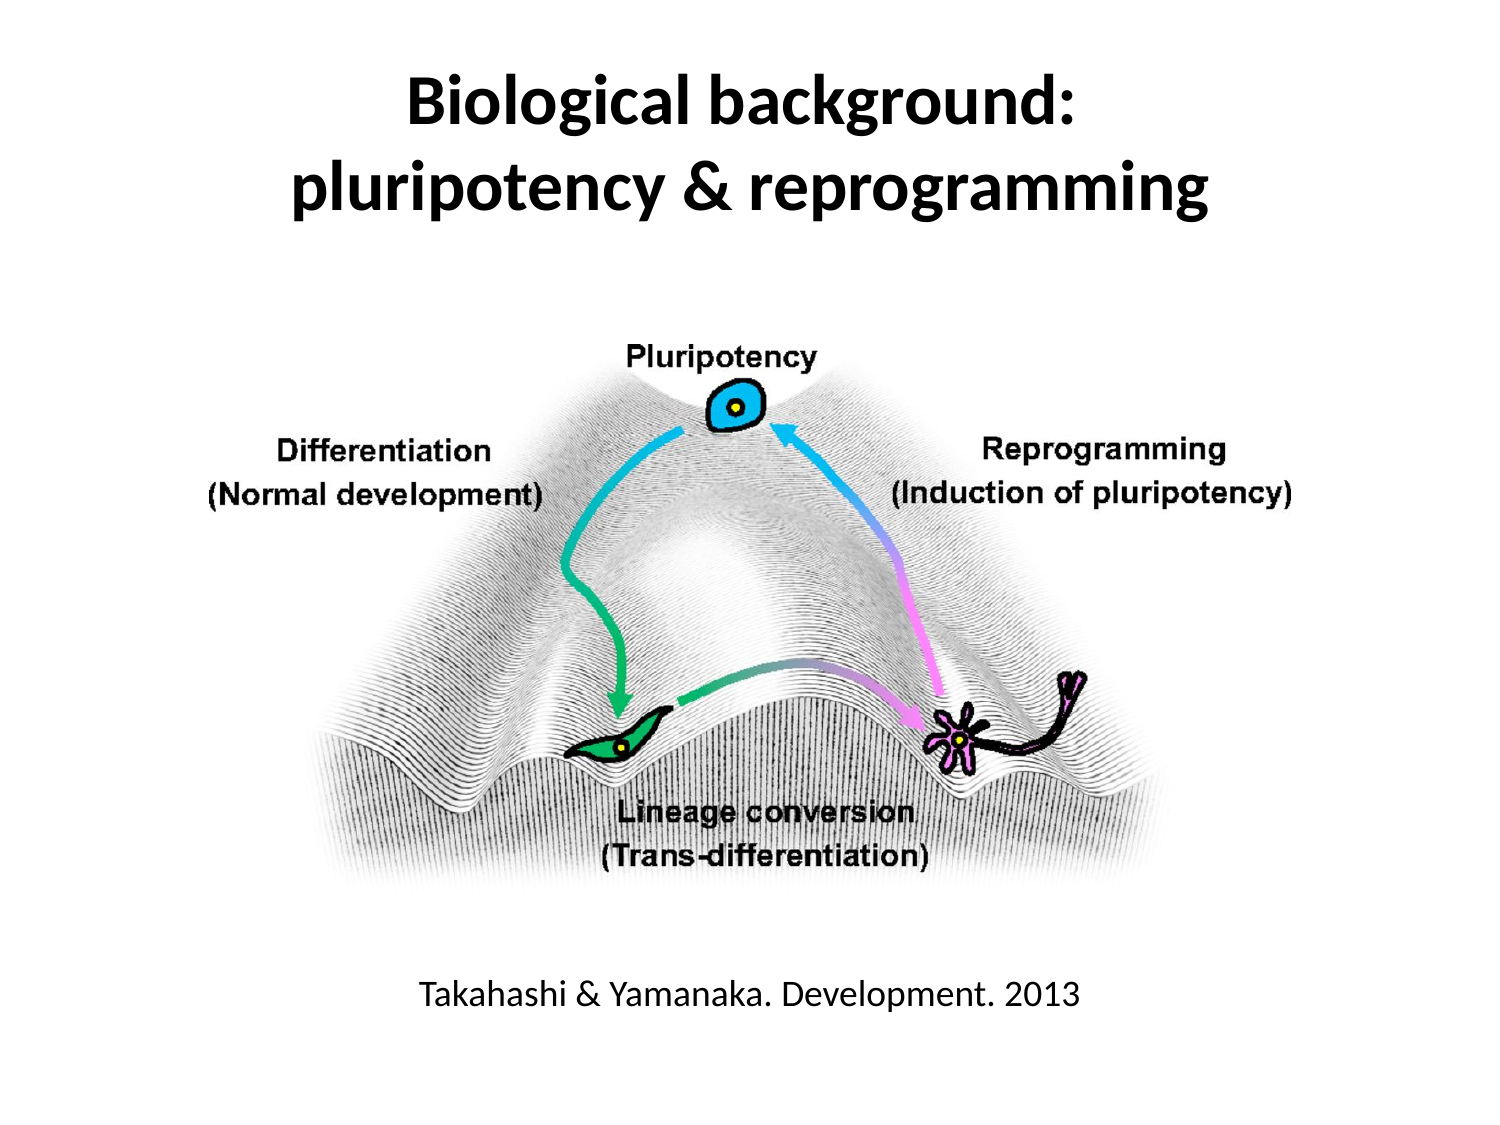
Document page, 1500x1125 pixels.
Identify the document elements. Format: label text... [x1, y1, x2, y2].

text_box Takahashi & Yamanaka. Development. 2013 [403, 961, 1096, 1021]
picture [209, 344, 1291, 894]
title Biological background: pluripotency & reprogramming [75, 45, 1425, 233]
